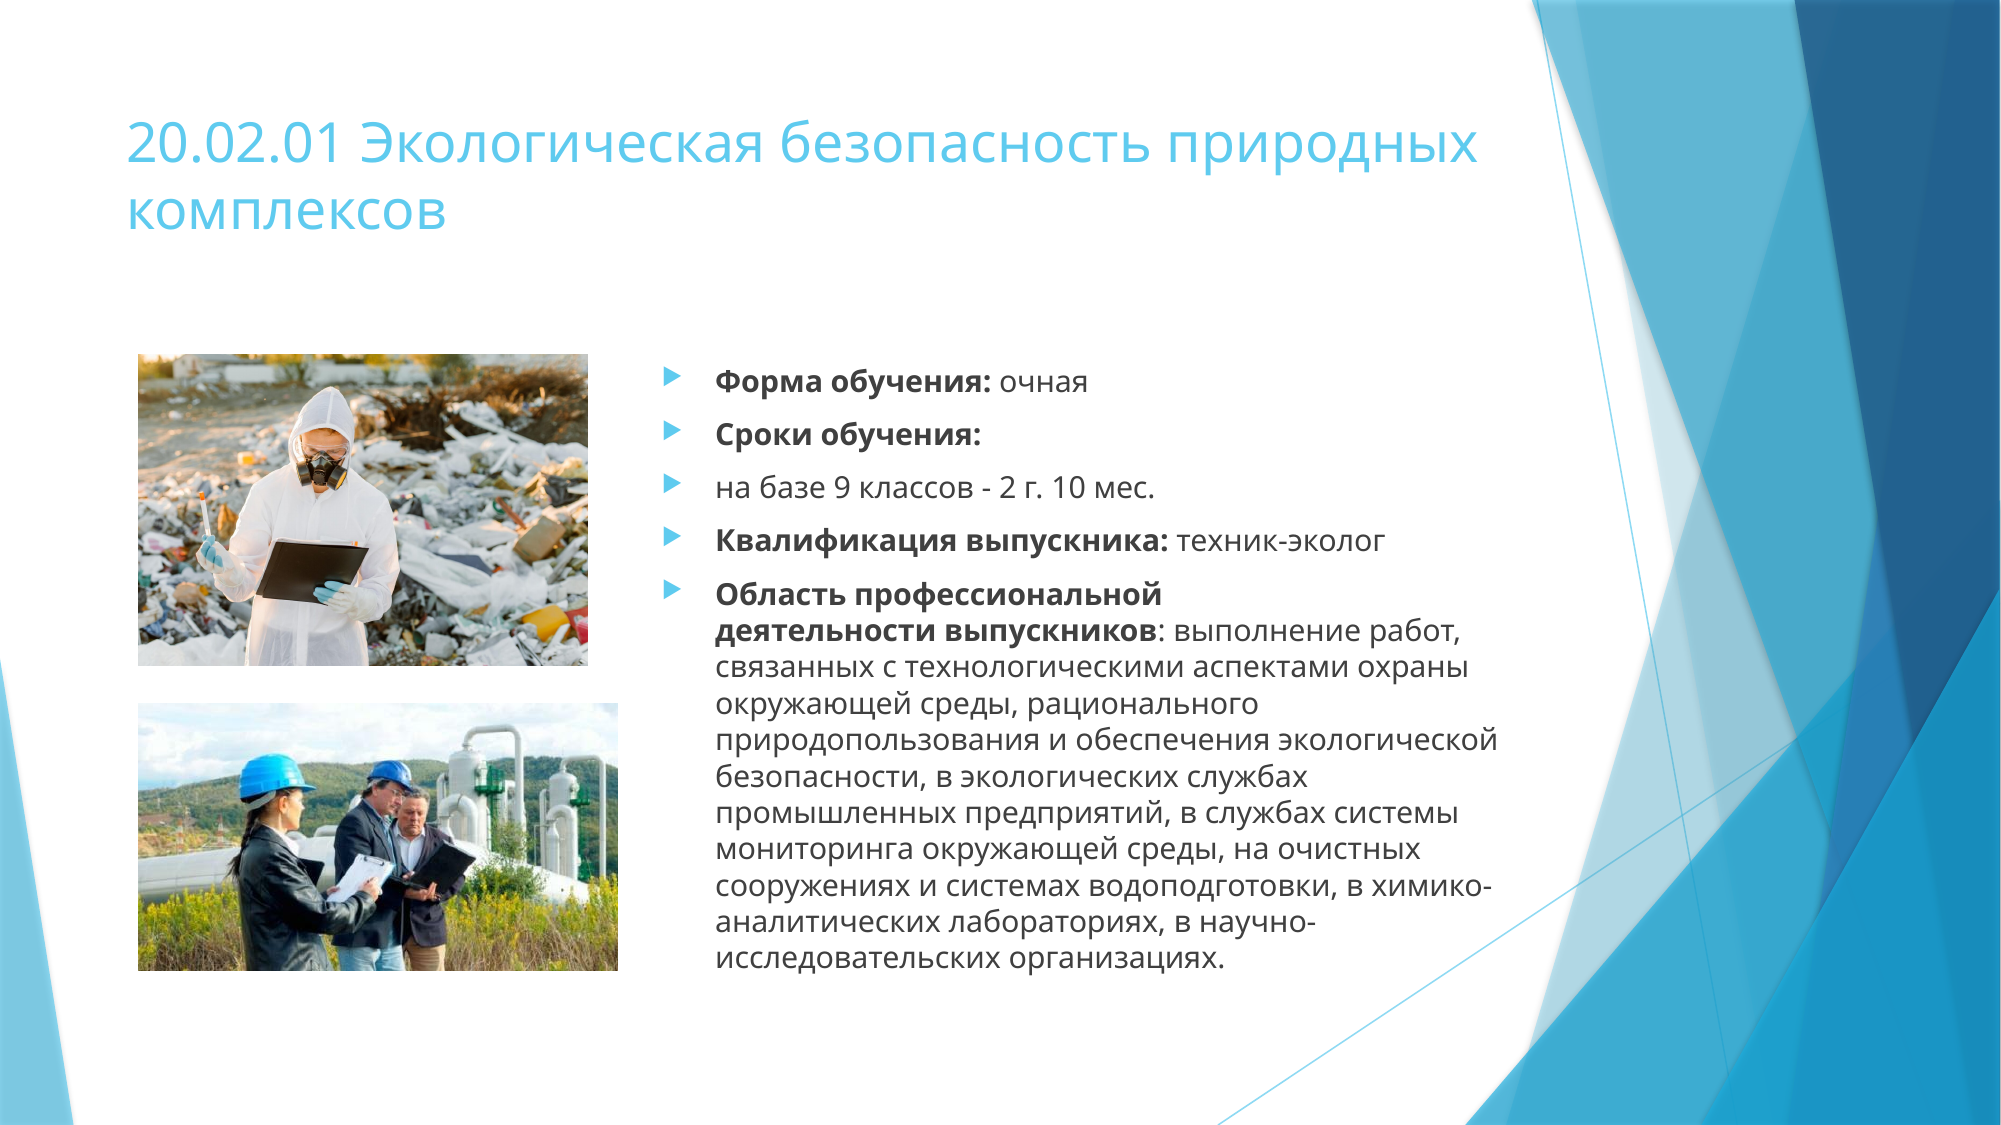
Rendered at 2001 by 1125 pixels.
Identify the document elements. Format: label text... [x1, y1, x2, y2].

list Форма обучения: очная Сроки обучения: на базе 9 классов - 2 г. 10 мес. Квалификация выпускника: техник-эколог Область профессиональной деятельности выпускников: выполнение работ, связанных с технологическими аспектами охраны окружающей среды, рационального природопользования и обеспечения экологической безопасности, в экологических службах промышленных предприятий, в службах системы мониторинга окружающей среды, на очистных сооружениях и системах водоподготовки, в химико-аналитических лабораториях, в научно-исследовательских организациях. [646, 354, 1522, 992]
title 20.02.01 Экологическая безопасность природных комплексов [111, 99, 1522, 317]
picture [137, 702, 619, 971]
picture [137, 353, 589, 666]
